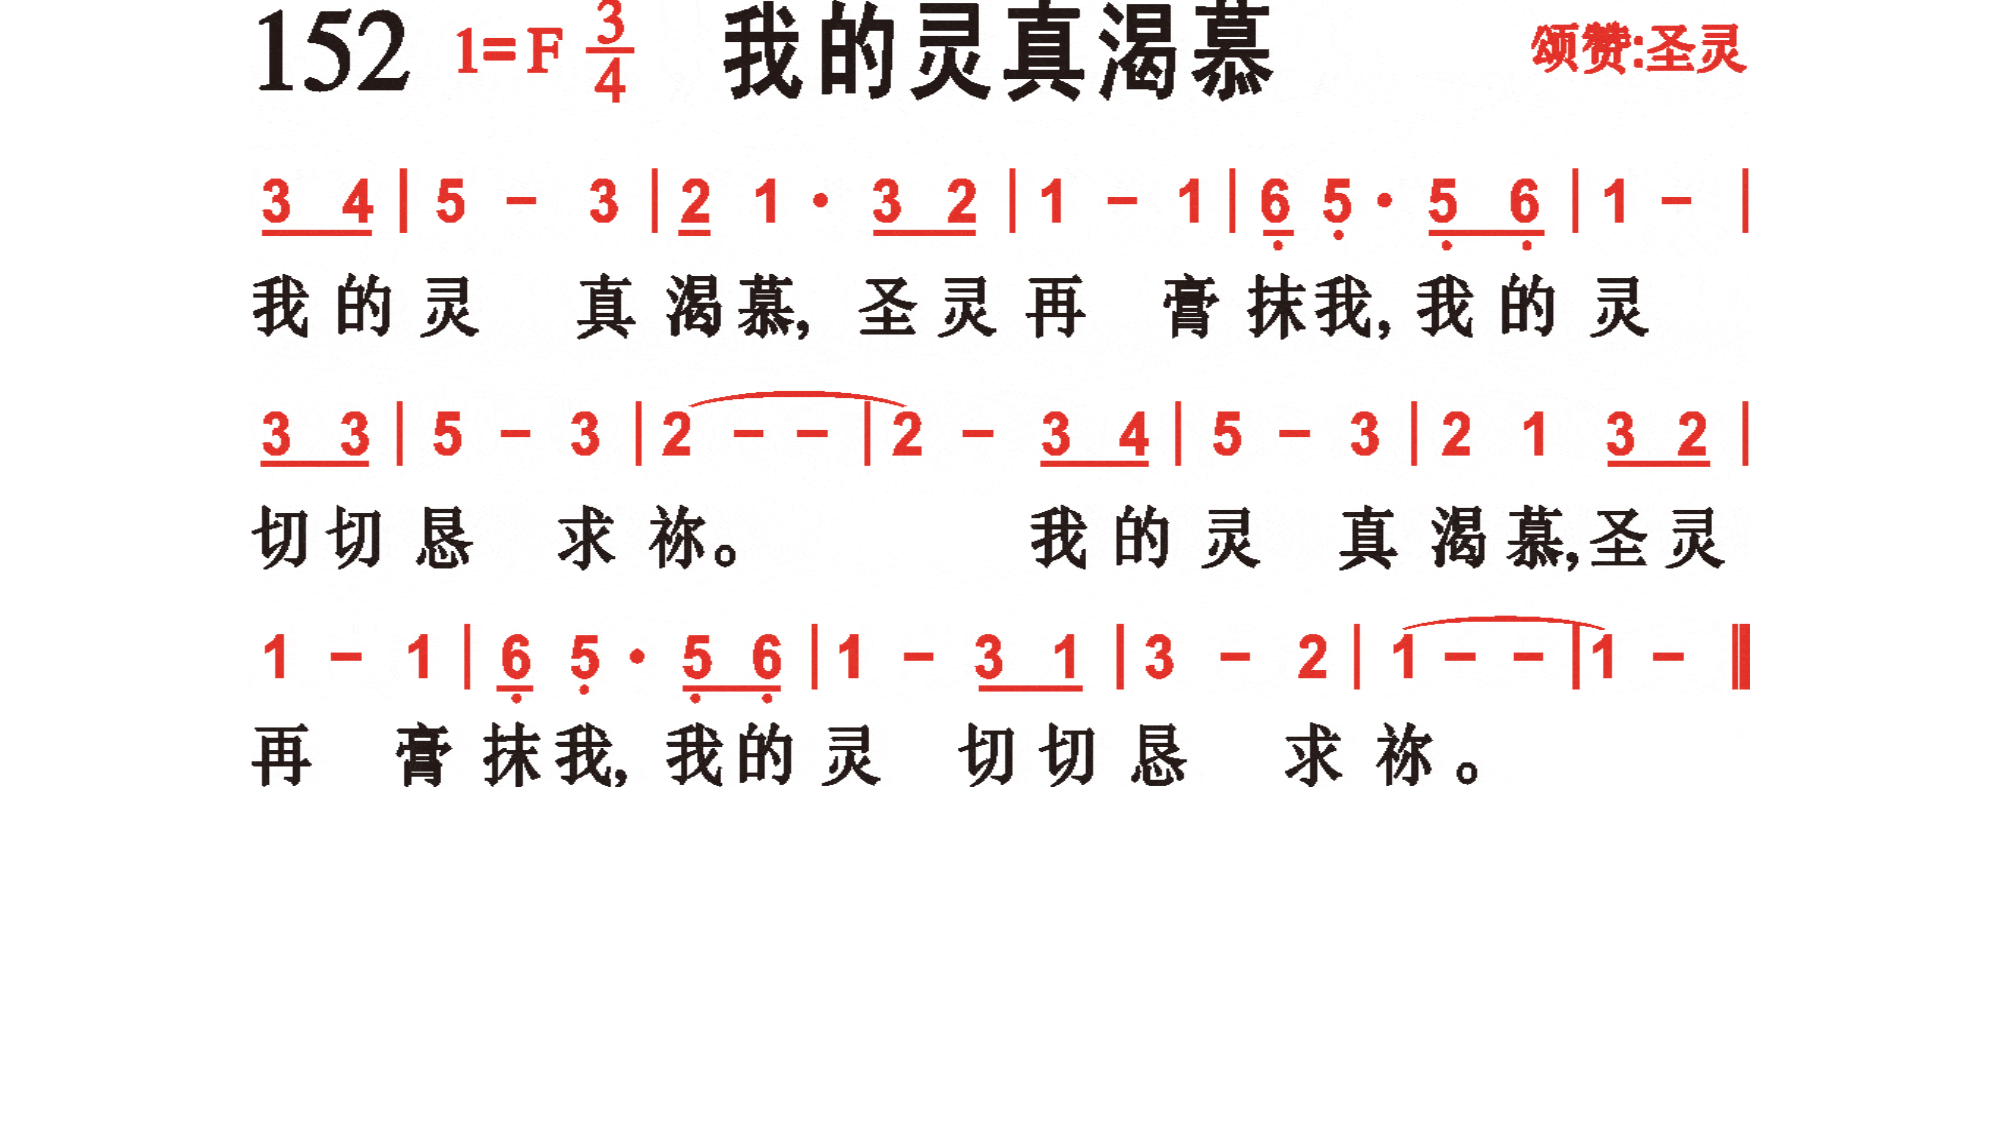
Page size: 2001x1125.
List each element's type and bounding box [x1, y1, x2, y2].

picture [249, 0, 1750, 787]
